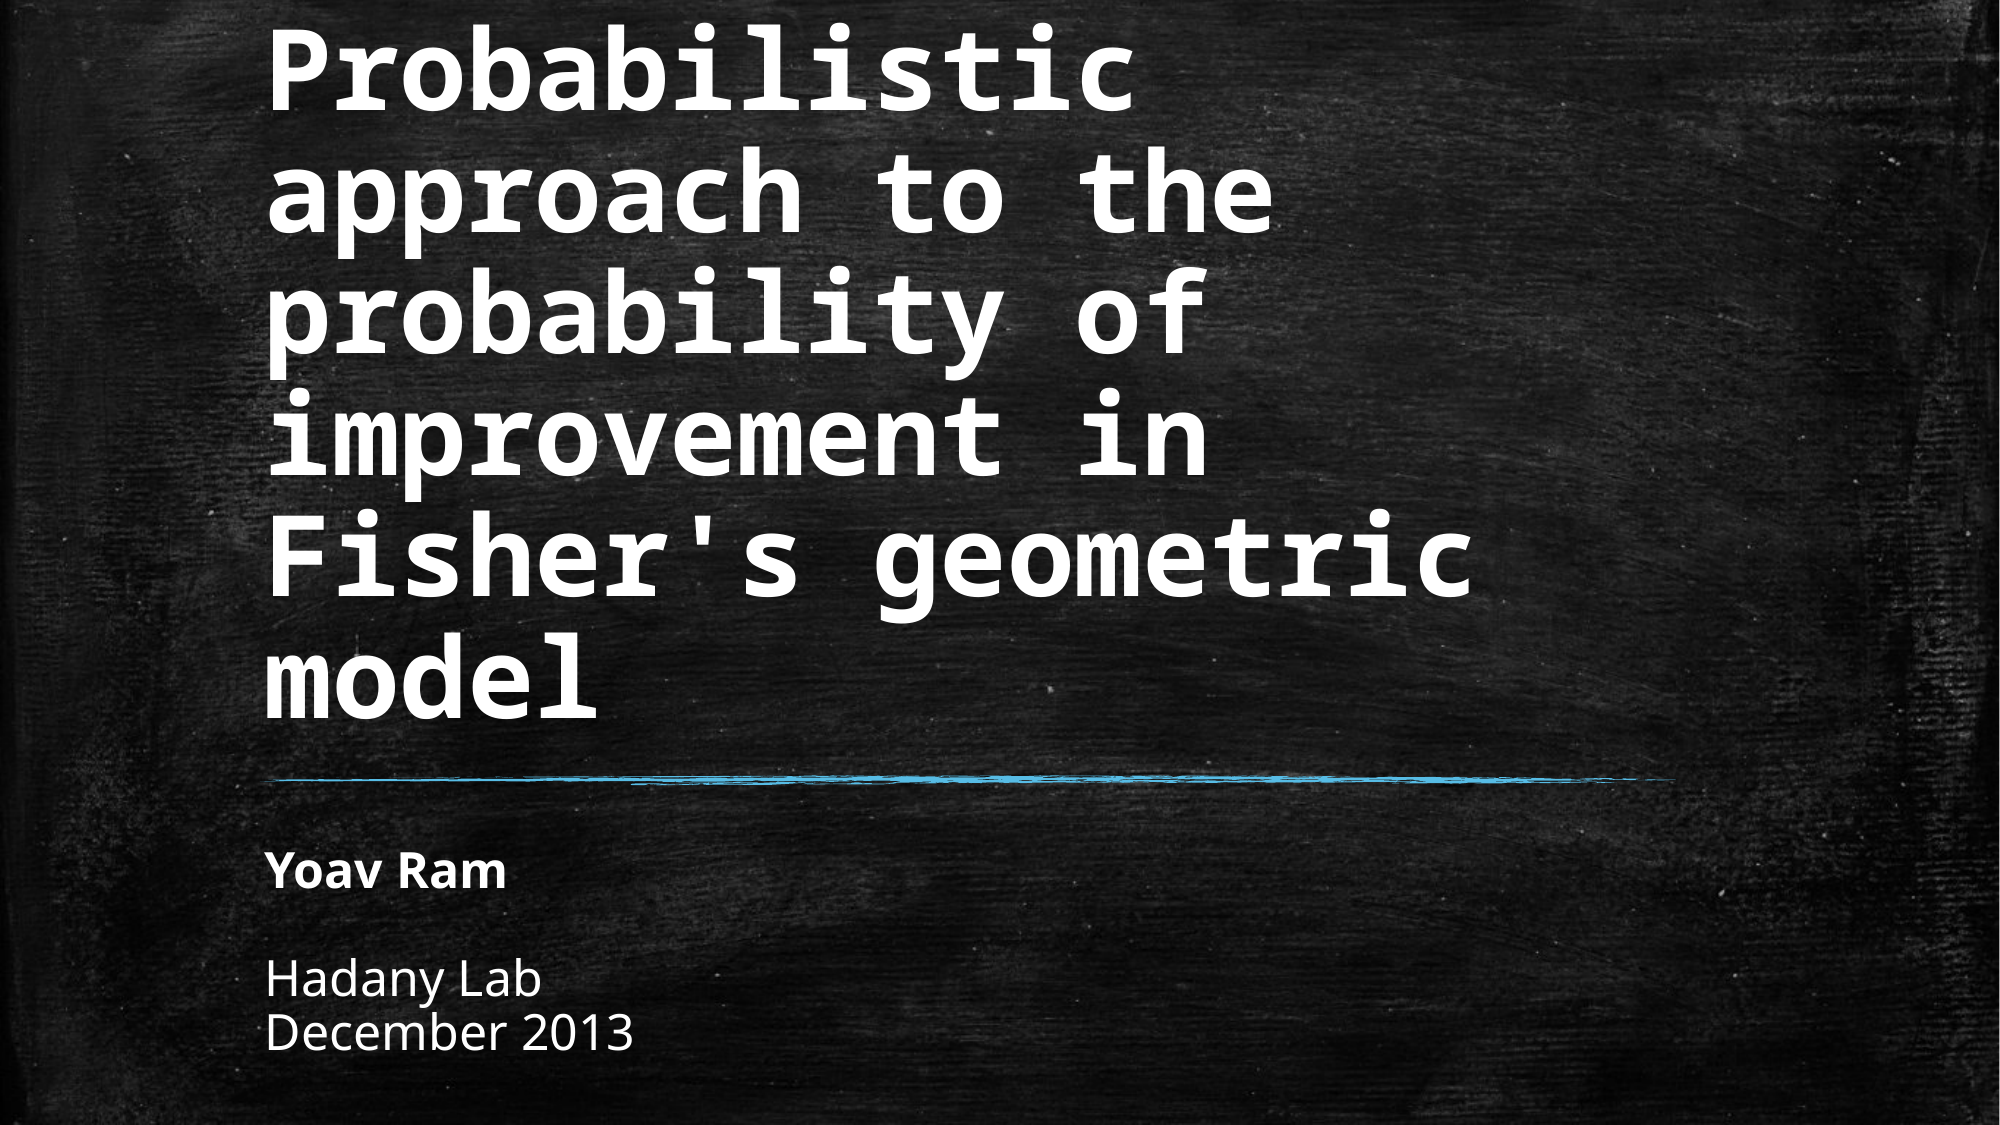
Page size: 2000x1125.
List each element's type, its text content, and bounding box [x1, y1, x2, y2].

title Probabilistic approach to the probability of improvement in Fisher's geometric model [249, 312, 1750, 750]
subtitle Yoav Ram Hadany Lab December 2013 [249, 837, 1750, 1094]
